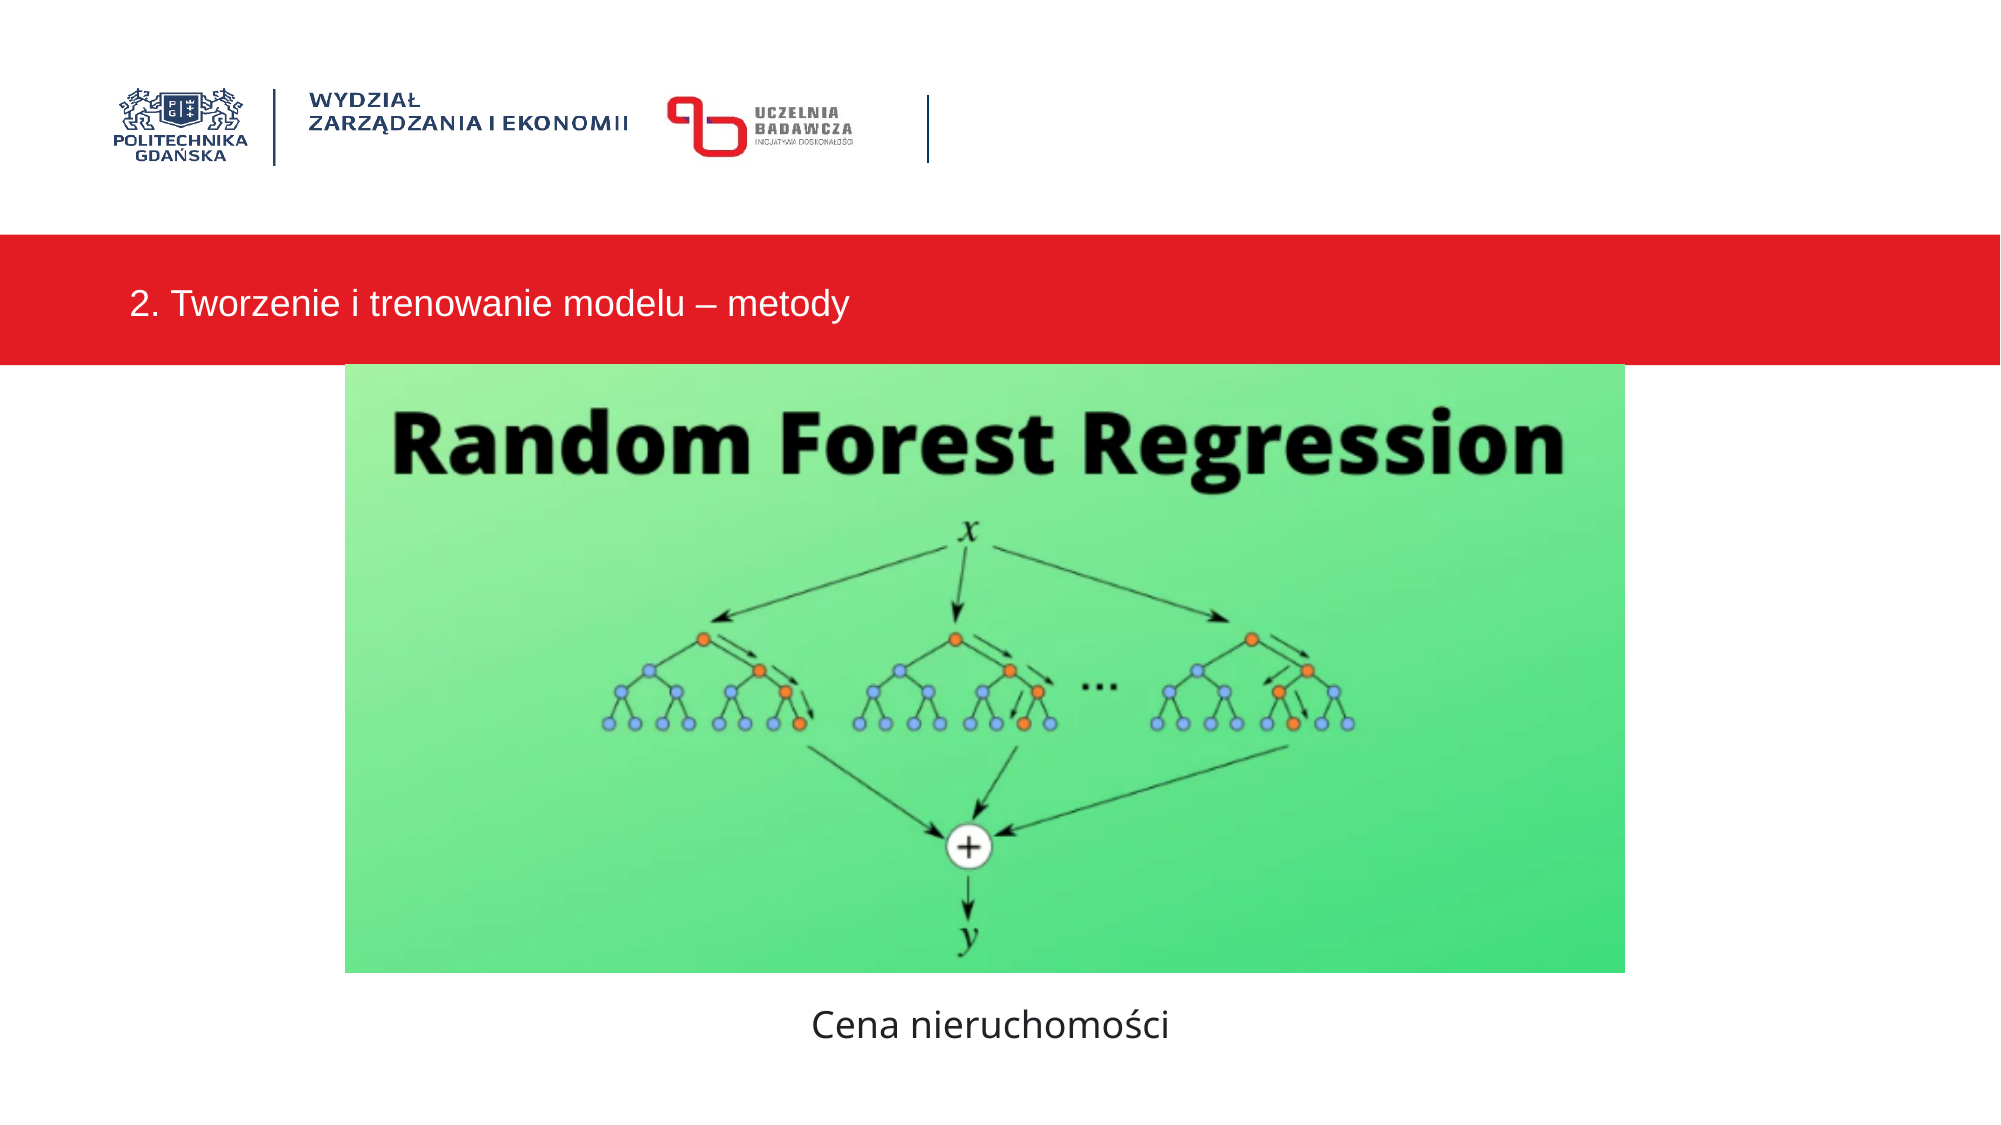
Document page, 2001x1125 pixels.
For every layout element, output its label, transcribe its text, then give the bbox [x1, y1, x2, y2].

picture [345, 364, 1625, 973]
list 2. Tworzenie i trenowanie modelu – metody [114, 276, 1031, 344]
picture [114, 88, 627, 166]
picture [650, 77, 869, 176]
text_box Cena nieruchomości [796, 994, 1186, 1054]
